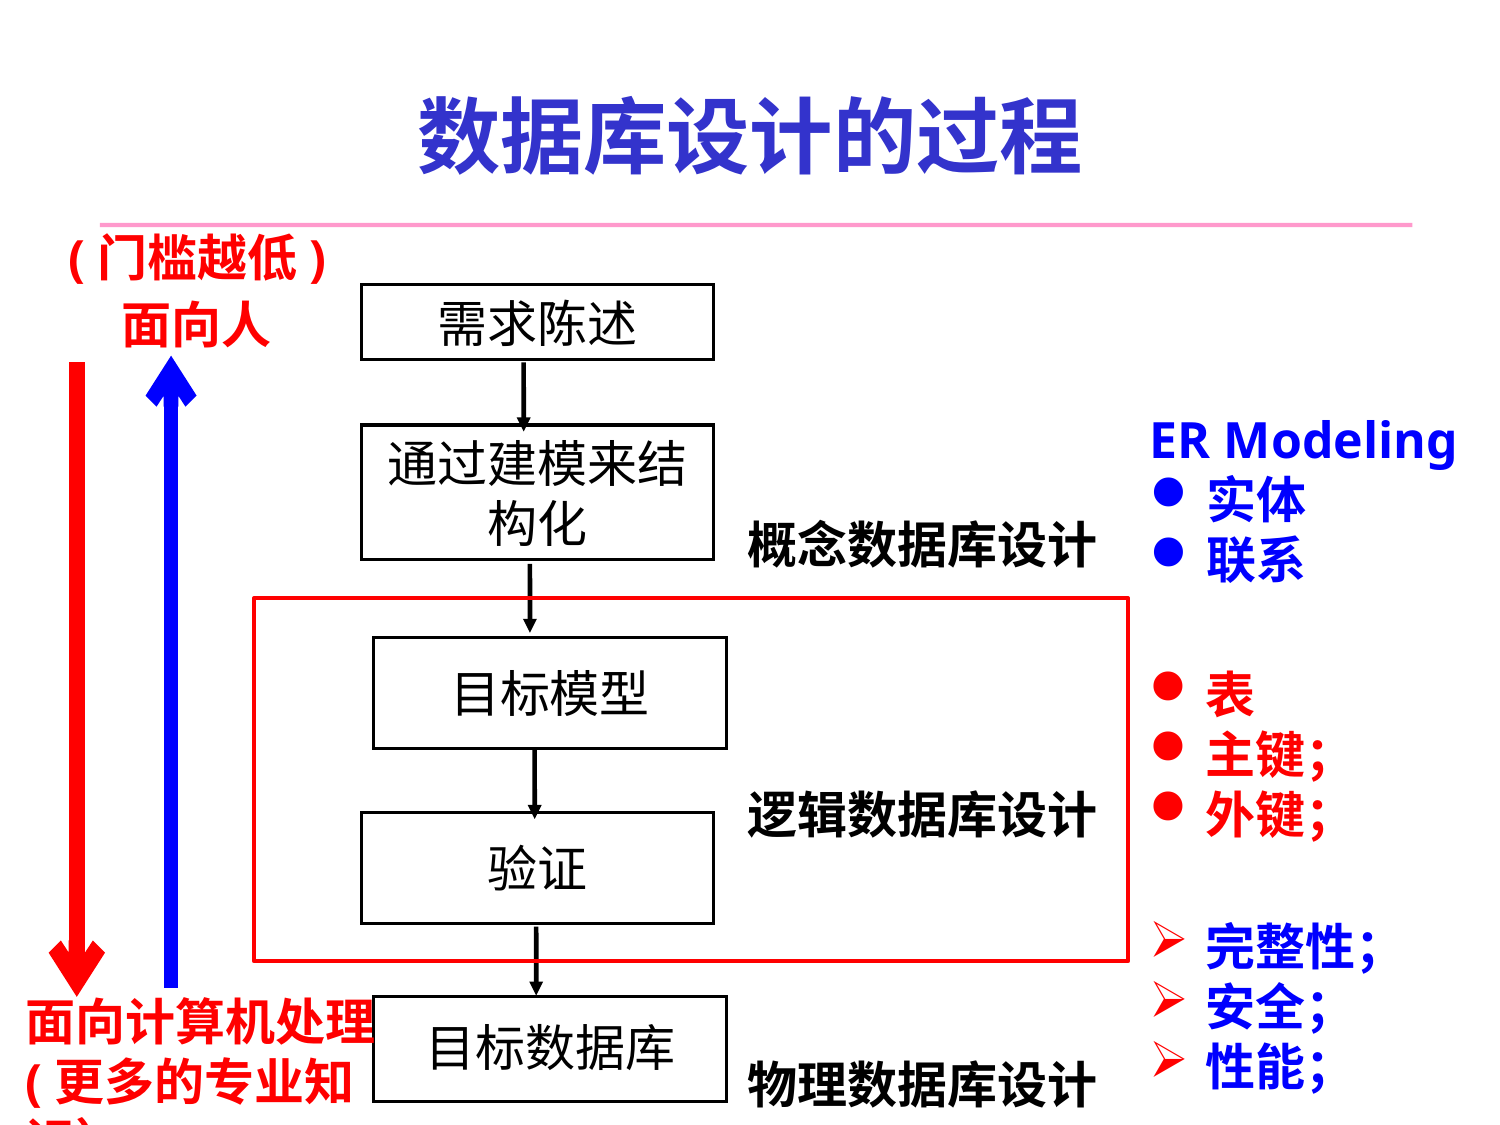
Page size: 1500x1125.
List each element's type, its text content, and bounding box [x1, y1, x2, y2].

text_box [517, 362, 530, 432]
text_box 完整性； 安全； 性能； [1134, 908, 1454, 1103]
text_box 概念数据库设计 逻辑数据库设计 物理数据库设计 [732, 296, 1113, 598]
title 数据库设计的过程 [0, 24, 1500, 244]
text_box (门槛越低) [53, 219, 502, 295]
text_box [530, 962, 543, 996]
text_box 概念数据库设计 逻辑数据库设计 物理数据库设计 [732, 962, 1113, 1121]
text_box 面向人 [106, 295, 290, 361]
text_box ER Modeling 实体 联系 [1135, 401, 1500, 597]
text_box [253, 598, 1128, 962]
text_box 通过建模来结构化 [361, 424, 714, 560]
text_box 表 主键； 外键； [1134, 655, 1454, 851]
text_box 面向计算机处理 (更多的专业知识） [10, 982, 459, 1125]
text_box 目标数据库 [459, 996, 727, 1102]
text_box 需求陈述 [361, 284, 714, 360]
